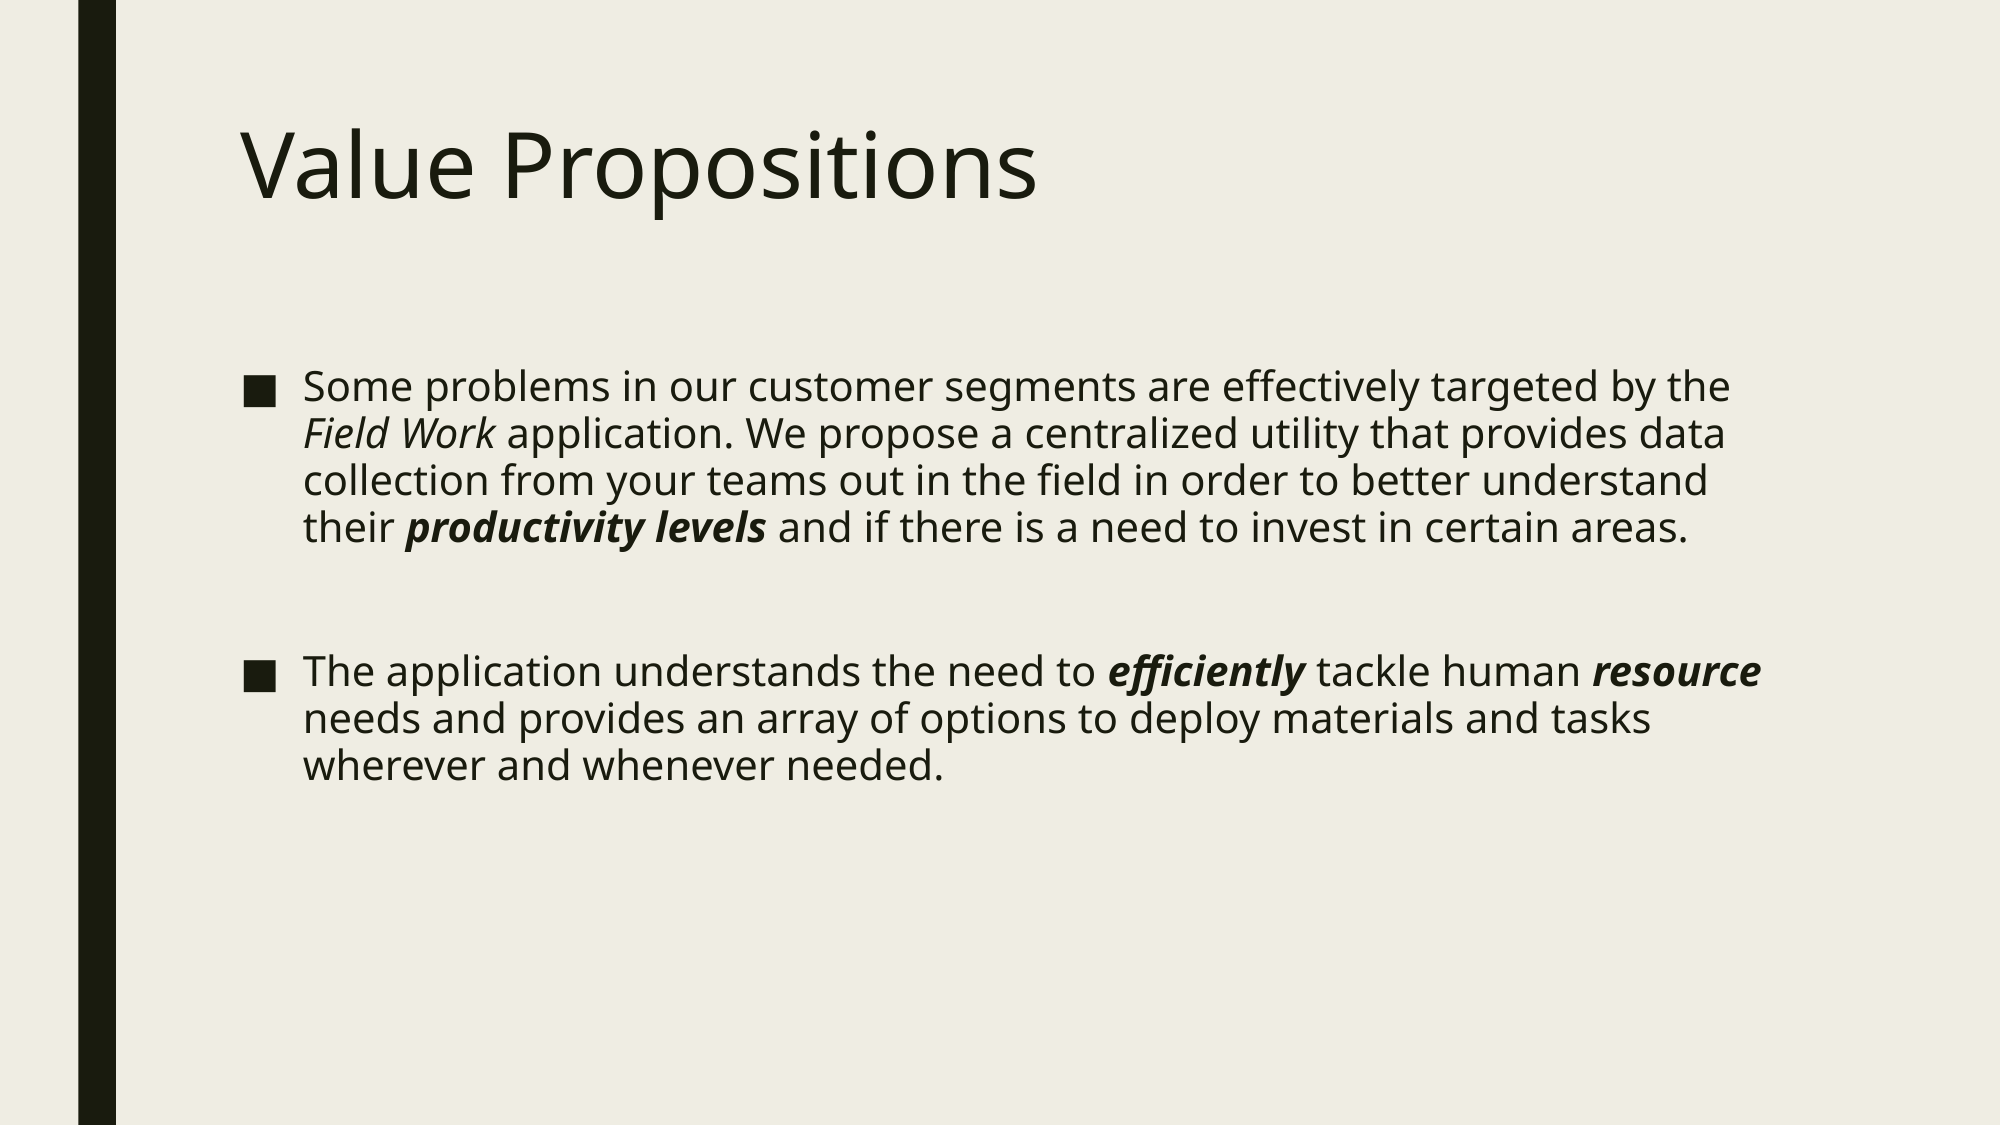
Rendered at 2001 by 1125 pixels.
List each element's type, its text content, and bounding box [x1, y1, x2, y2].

title Value Propositions [225, 112, 1800, 356]
list Some problems in our customer segments are effectively targeted by the Field Work application. We propose a centralized utility that provides data collection from your teams out in the field in order to better understand their productivity levels and if there is a need to invest in certain areas. The application understands the need to efficiently tackle human resource needs and provides an array of options to deploy materials and tasks wherever and whenever needed. [225, 356, 1800, 944]
